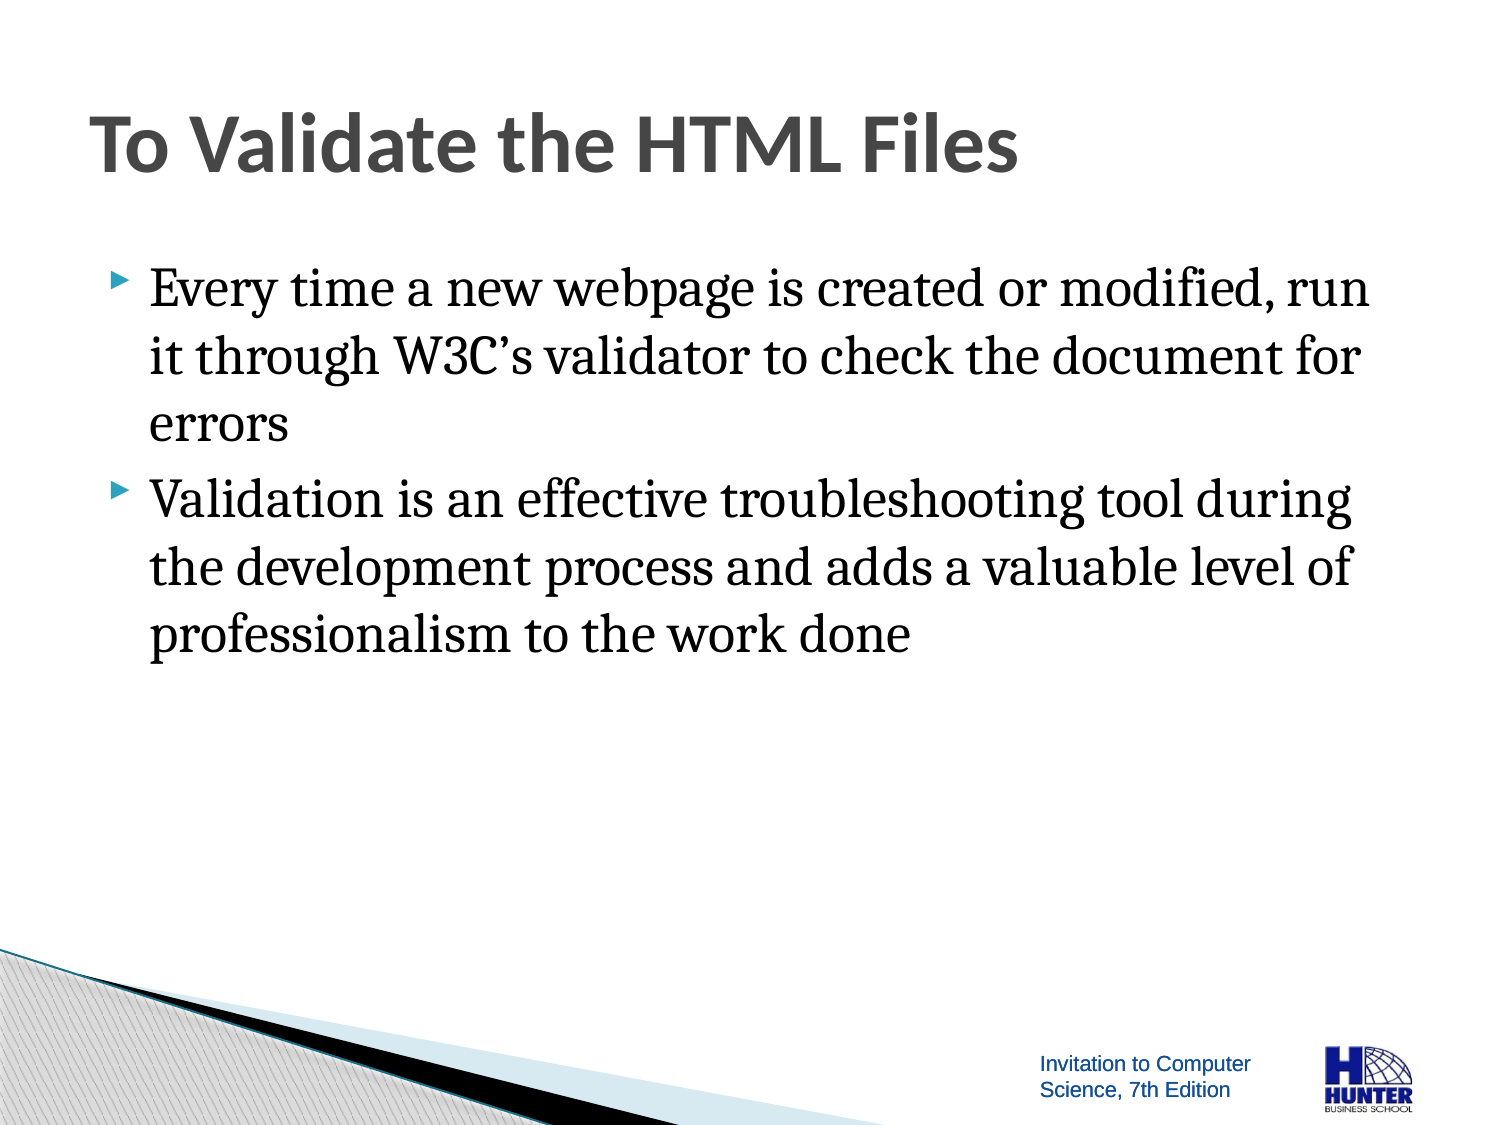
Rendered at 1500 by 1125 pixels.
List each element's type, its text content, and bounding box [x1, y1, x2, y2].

picture [1325, 1046, 1413, 1113]
list Every time a new webpage is created or modified, run it through W3C’s validator to check the document for errors Validation is an effective troubleshooting tool during the development process and adds a valuable level of professionalism to the work done [75, 243, 1425, 986]
title To Validate the HTML Files [75, 45, 1425, 233]
